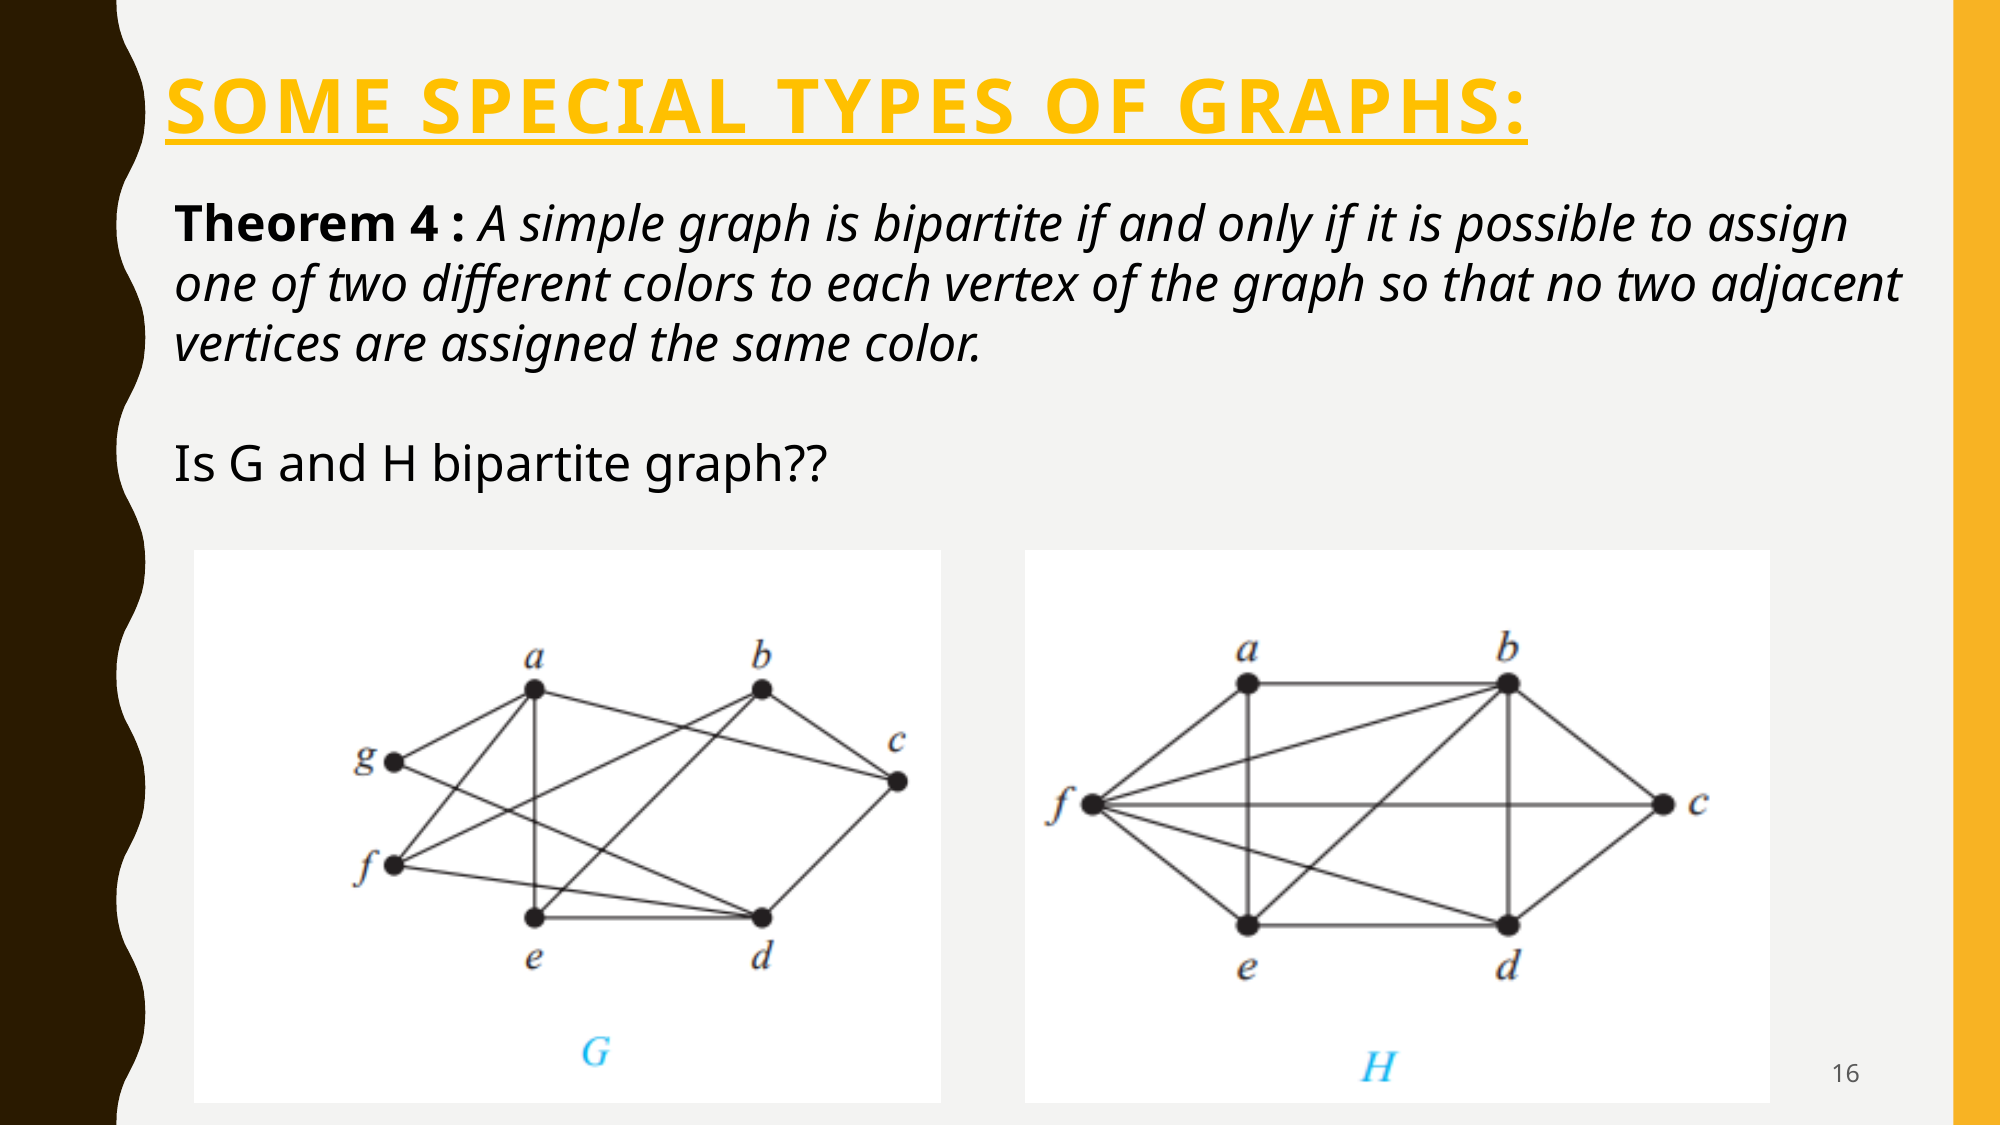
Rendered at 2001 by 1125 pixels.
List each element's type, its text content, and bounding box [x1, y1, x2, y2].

picture [1025, 550, 1770, 1103]
title Some special types of graphs: [150, 60, 1551, 209]
picture [194, 550, 941, 1103]
text_box Theorem 4 : A simple graph is bipartite if and only if it is possible to assign one of two different colors to each vertex of the graph so that no two adjacent vertices are assigned the same color. Is G and H bipartite graph?? [160, 183, 1938, 499]
slide_number 16 [1770, 1045, 1875, 1103]
